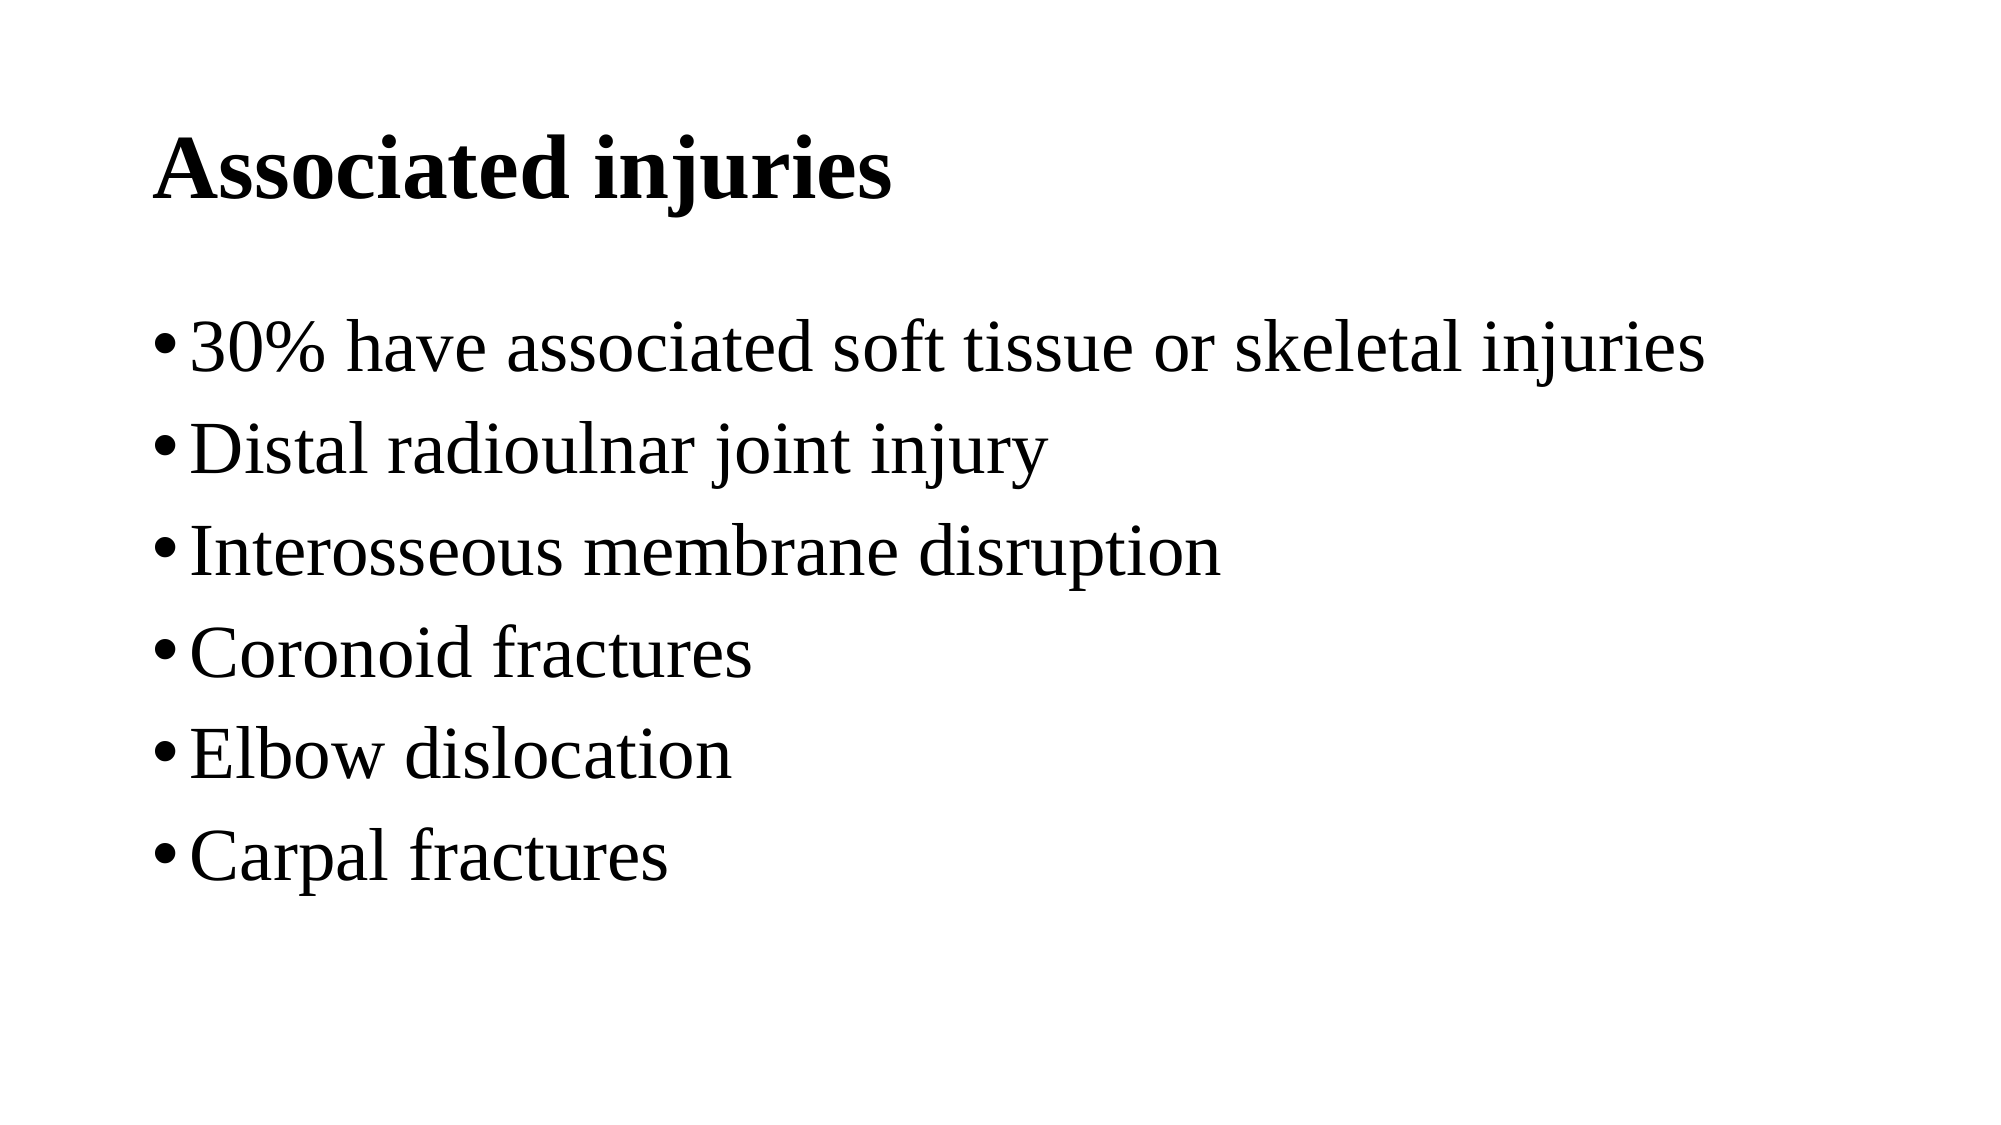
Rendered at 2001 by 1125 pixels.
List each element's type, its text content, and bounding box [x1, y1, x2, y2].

list 30% have associated soft tissue or skeletal injuries Distal radioulnar joint injury Interosseous membrane disruption Coronoid fractures Elbow dislocation Carpal fractures [137, 299, 1863, 1014]
title Associated injuries [137, 59, 1863, 278]
